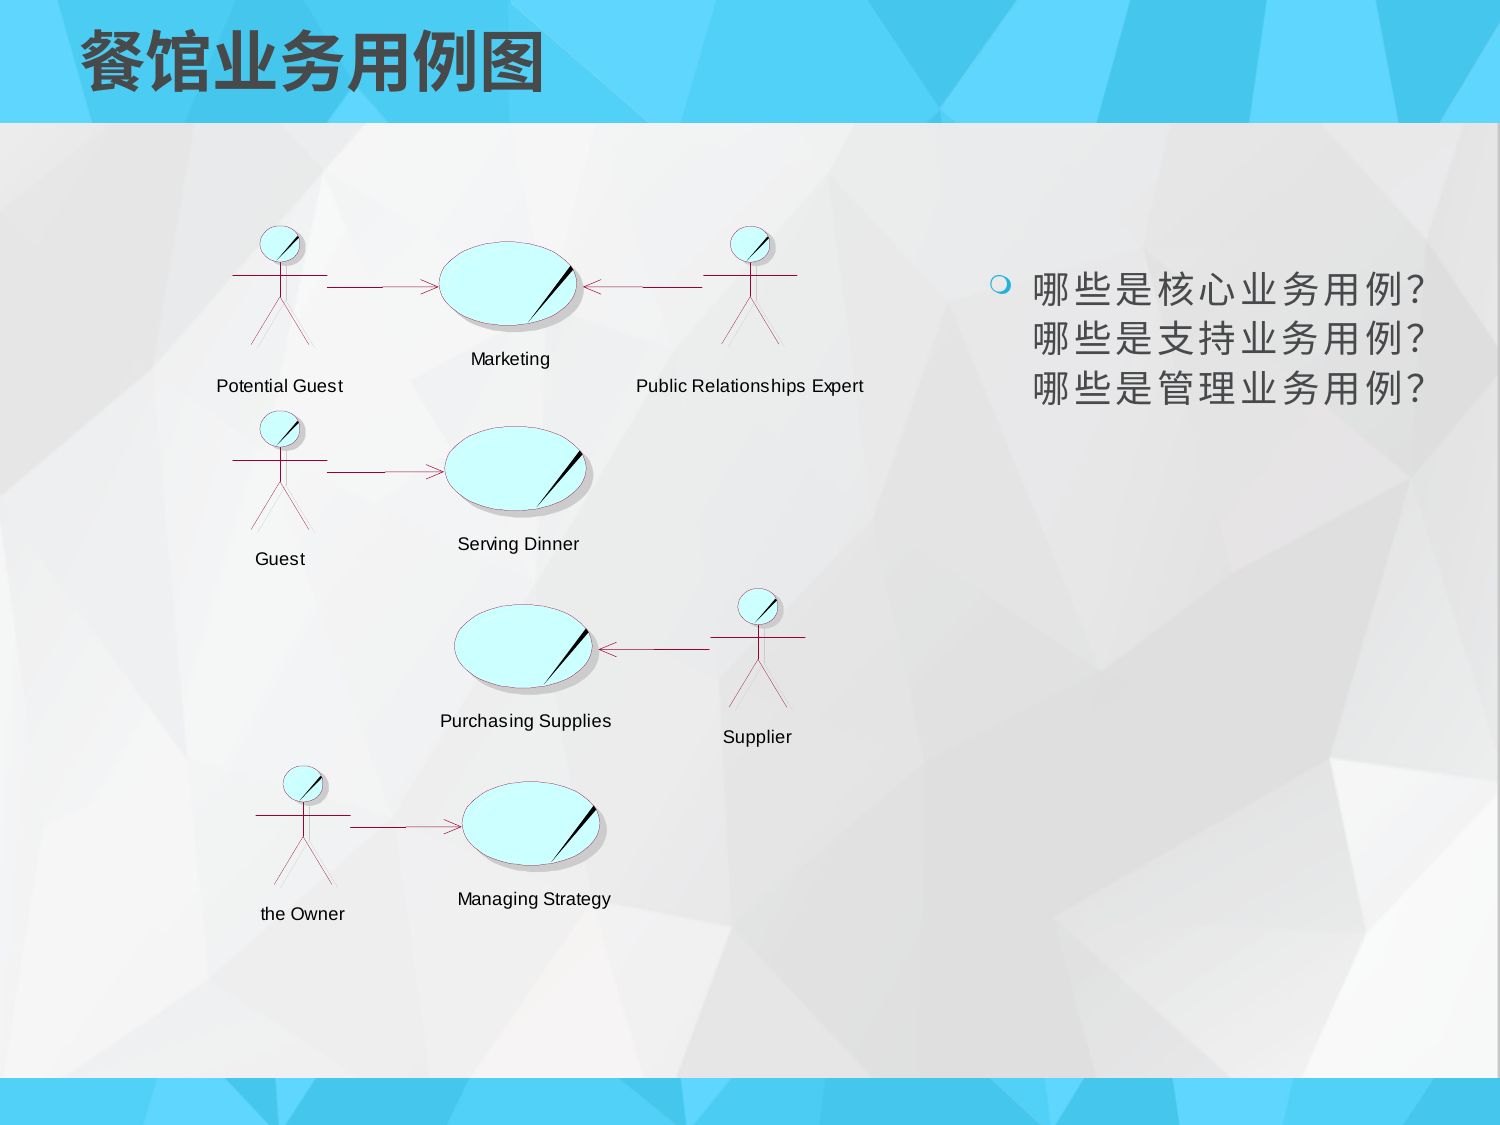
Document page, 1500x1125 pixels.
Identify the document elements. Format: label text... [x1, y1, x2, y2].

picture [0, 0, 1500, 1125]
title 餐馆业务用例图 [64, 11, 1422, 119]
list 哪些是核心业务用例？哪些是支持业务用例？哪些是管理业务用例？ [973, 253, 1422, 996]
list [100, 186, 938, 996]
